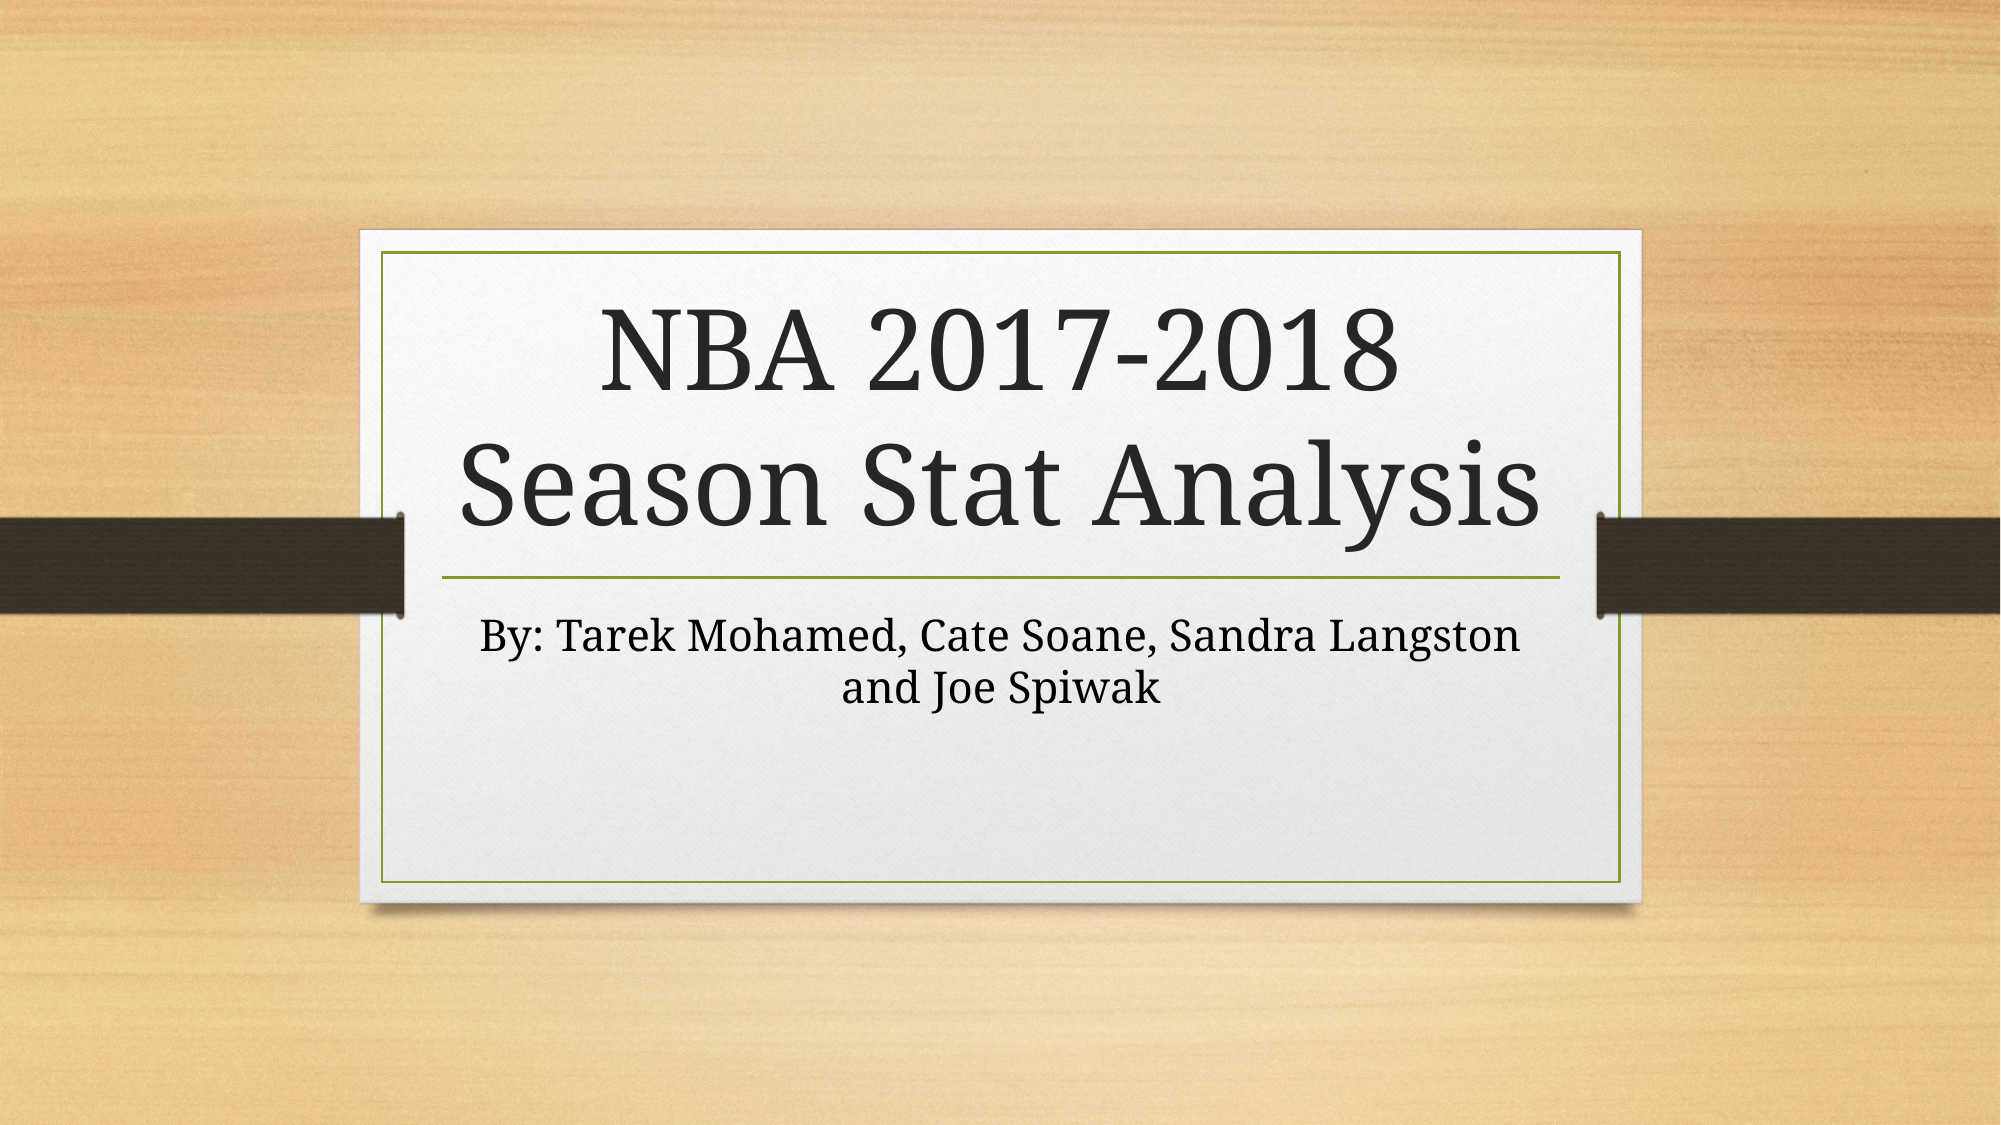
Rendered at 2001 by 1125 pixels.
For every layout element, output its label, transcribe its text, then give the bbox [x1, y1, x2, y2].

title NBA 2017-2018 Season Stat Analysis [441, 306, 1560, 556]
picture [0, 0, 2001, 1125]
subtitle By: Tarek Mohamed, Cate Soane, Sandra Langston and Joe Spiwak [441, 600, 1560, 817]
